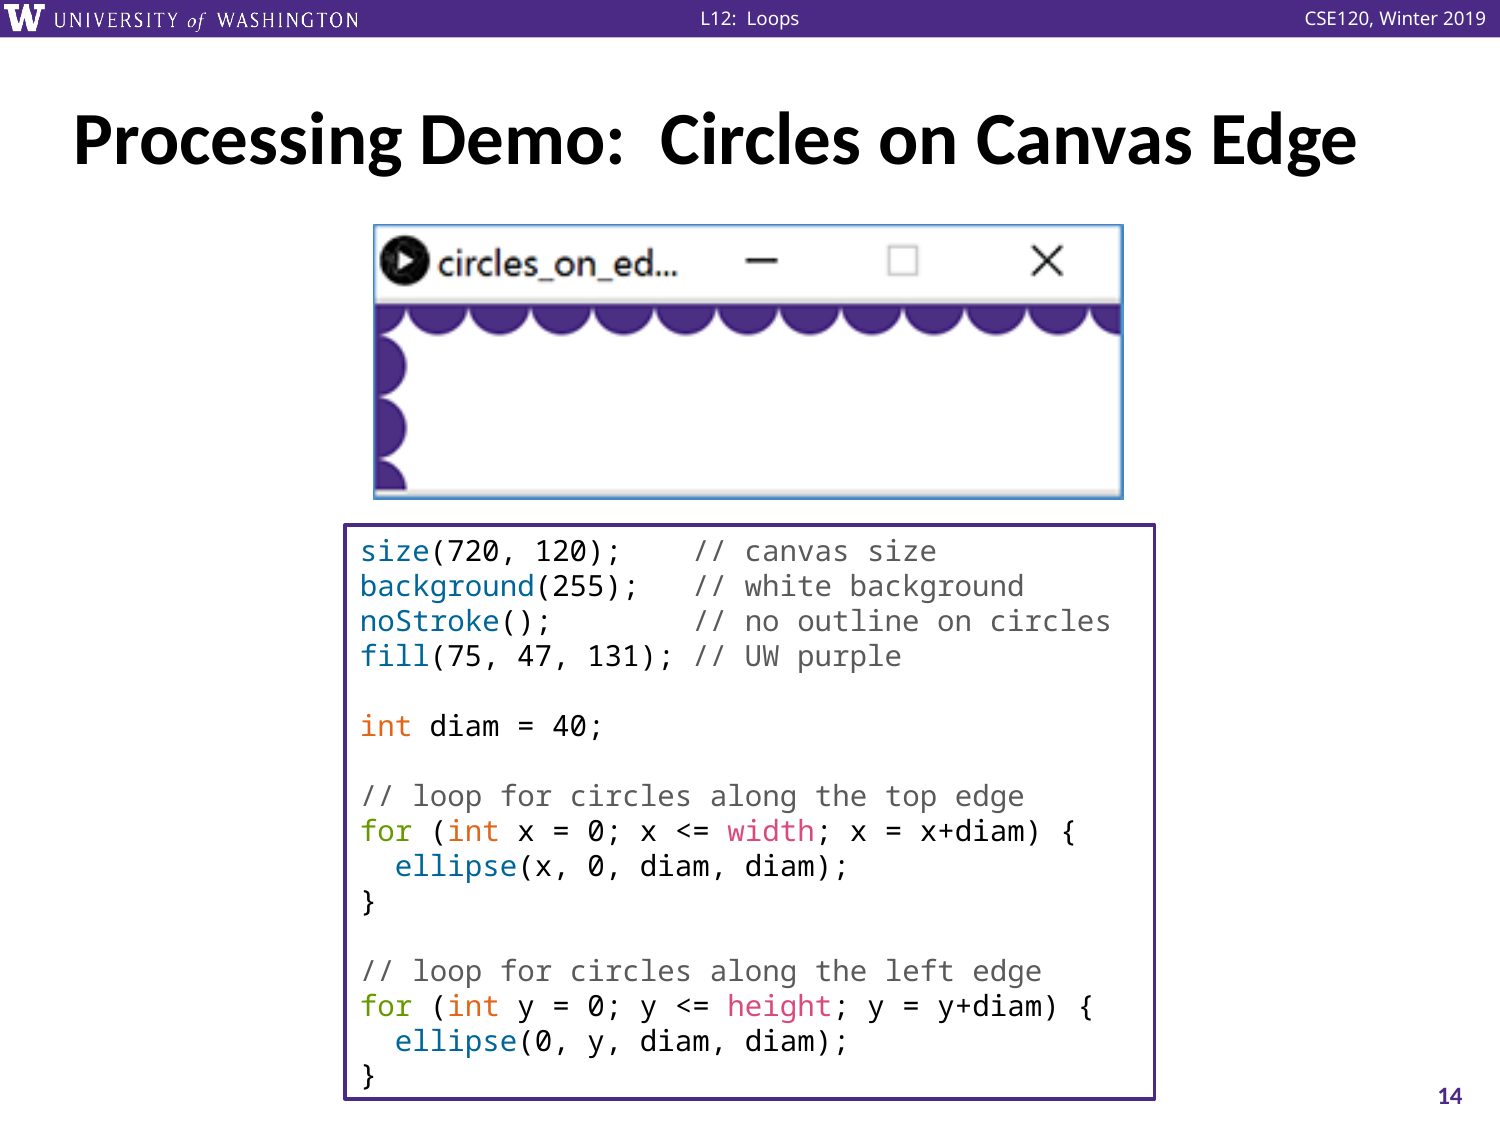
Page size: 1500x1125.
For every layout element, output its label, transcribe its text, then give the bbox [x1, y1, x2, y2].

text_box size(720, 120); // canvas size background(255); // white background noStroke(); // no outline on circles fill(75, 47, 131); // UW purple int diam = 40; // loop for circles along the top edge for (int x = 0; x <= width; x = x+diam) { ellipse(x, 0, diam, diam); } // loop for circles along the left edge for (int y = 0; y <= height; y = y+diam) { ellipse(0, y, diam, diam); } [344, 524, 1155, 1100]
picture [4, 4, 358, 32]
slide_number 14 [1400, 1065, 1500, 1125]
title Processing Demo: Circles on Canvas Edge [58, 71, 1438, 198]
picture [372, 224, 1124, 501]
